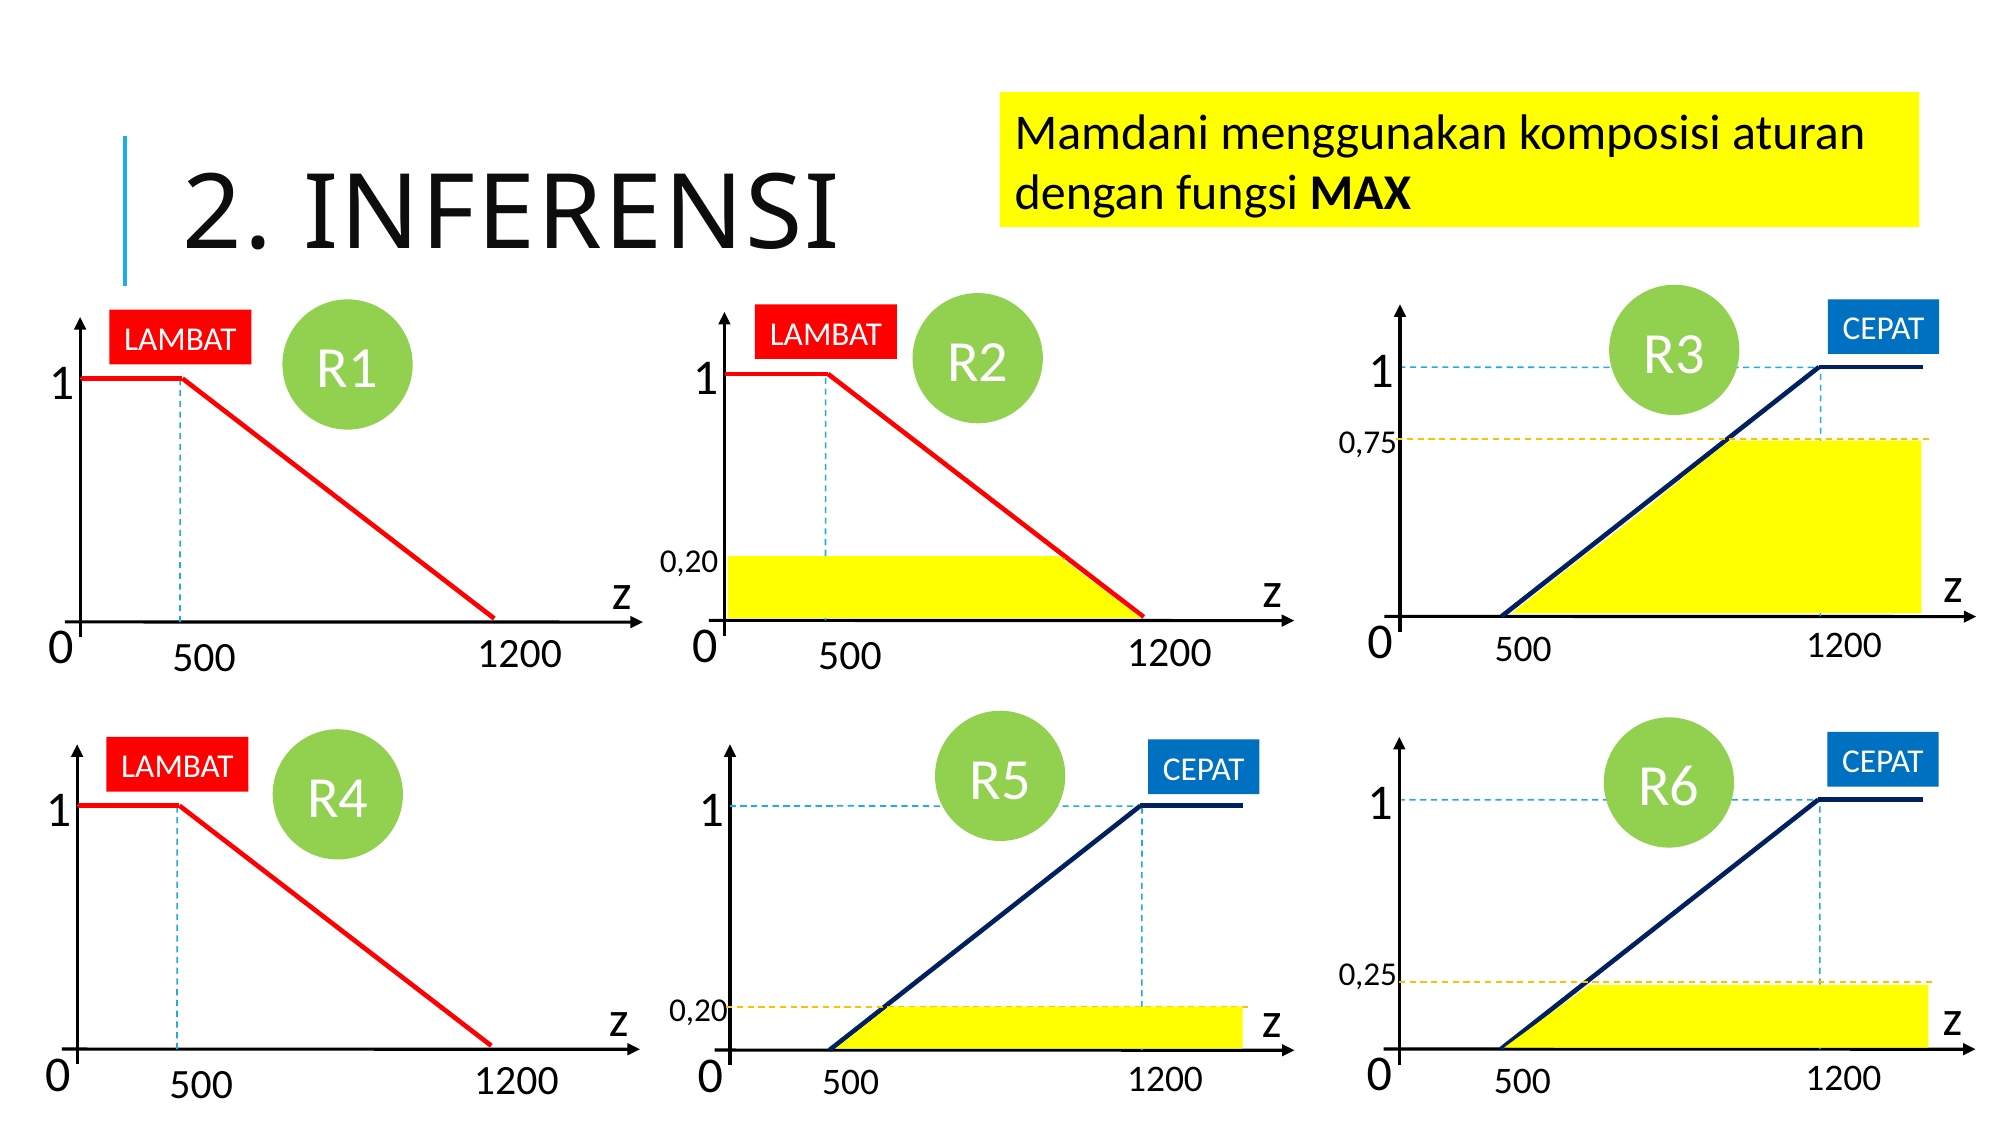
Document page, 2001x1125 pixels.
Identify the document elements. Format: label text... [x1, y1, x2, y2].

text_box R5 [948, 709, 1052, 734]
text_box R3 [1638, 283, 1711, 294]
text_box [1324, 299, 1978, 675]
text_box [1324, 731, 1977, 1108]
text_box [34, 736, 645, 1113]
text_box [646, 304, 1298, 686]
text_box R2 [947, 291, 1008, 299]
text_box R4 [317, 727, 358, 731]
text_box R1 [320, 298, 375, 304]
text_box Mamdani menggunakan komposisi aturan dengan fungsi MAX [999, 92, 1920, 227]
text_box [655, 739, 1296, 1107]
title 2. INFERENSI [168, 96, 1763, 342]
text_box R6 [1634, 716, 1704, 726]
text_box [37, 309, 648, 686]
